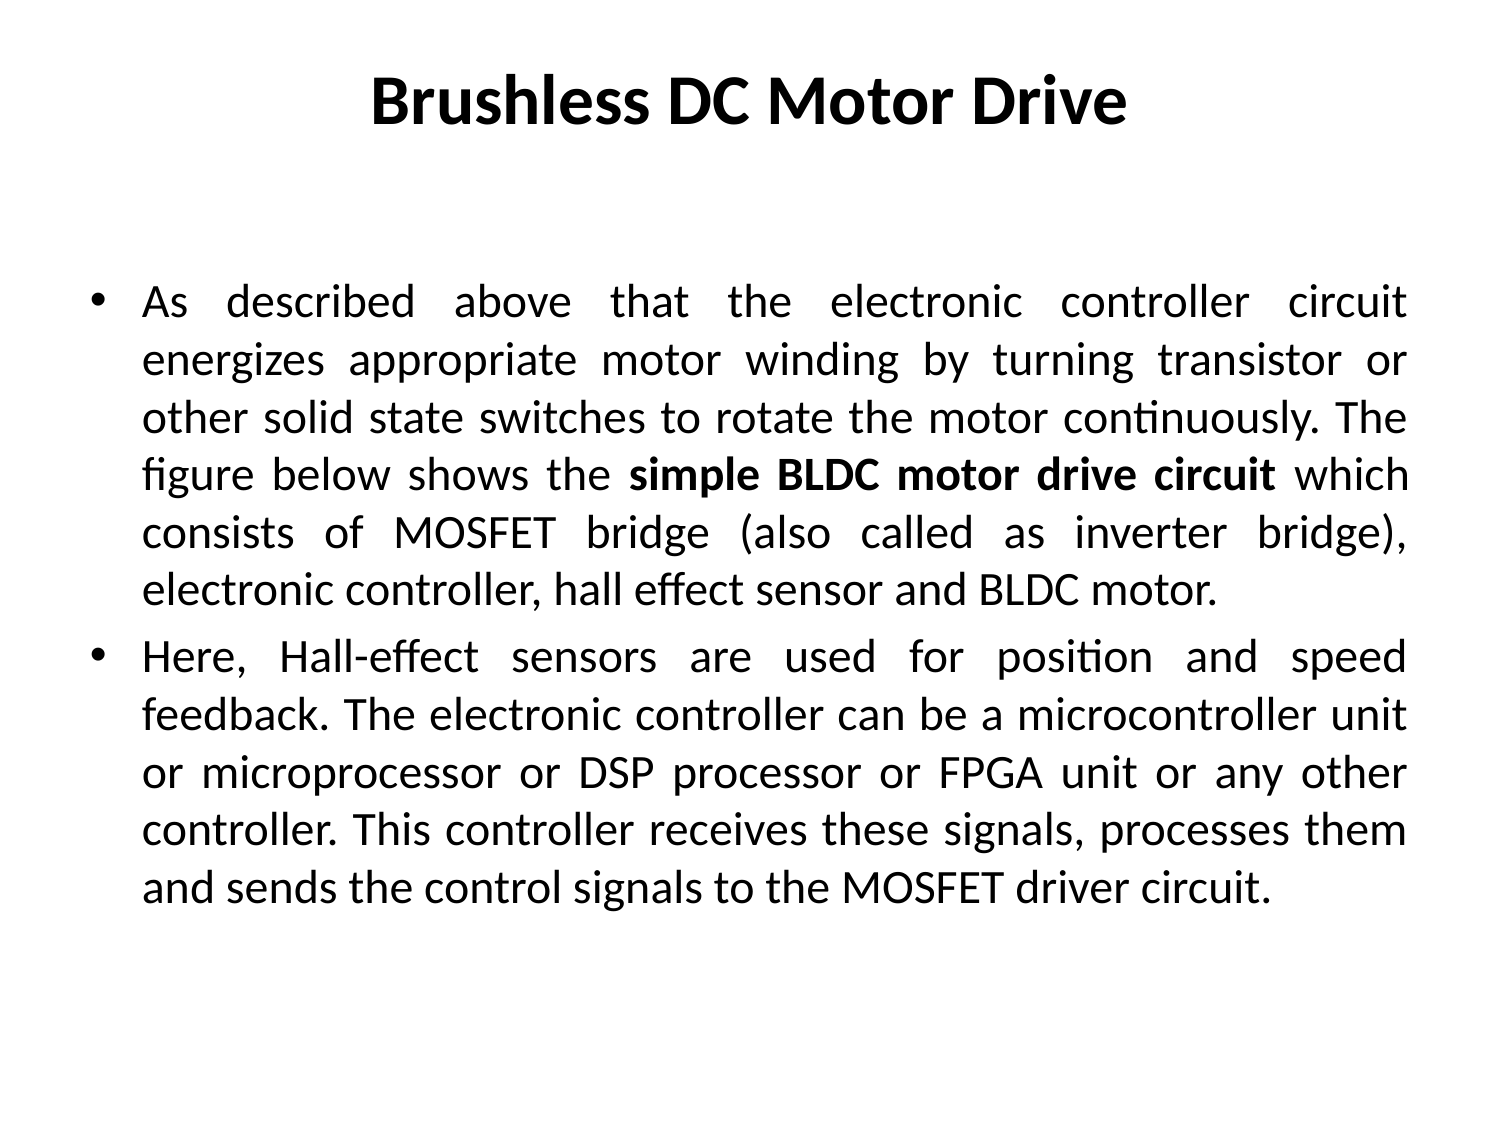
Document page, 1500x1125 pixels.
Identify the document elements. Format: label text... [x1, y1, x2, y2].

list As described above that the electronic controller circuit energizes appropriate motor winding by turning transistor or other solid state switches to rotate the motor continuously. The figure below shows the simple BLDC motor drive circuit which consists of MOSFET bridge (also called as inverter bridge), electronic controller, hall effect sensor and BLDC motor. Here, Hall-effect sensors are used for position and speed feedback. The electronic controller can be a microcontroller unit or microprocessor or DSP processor or FPGA unit or any other controller. This controller receives these signals, processes them and sends the control signals to the MOSFET driver circuit. [75, 262, 1425, 1005]
title Brushless DC Motor Drive [75, 45, 1425, 233]
